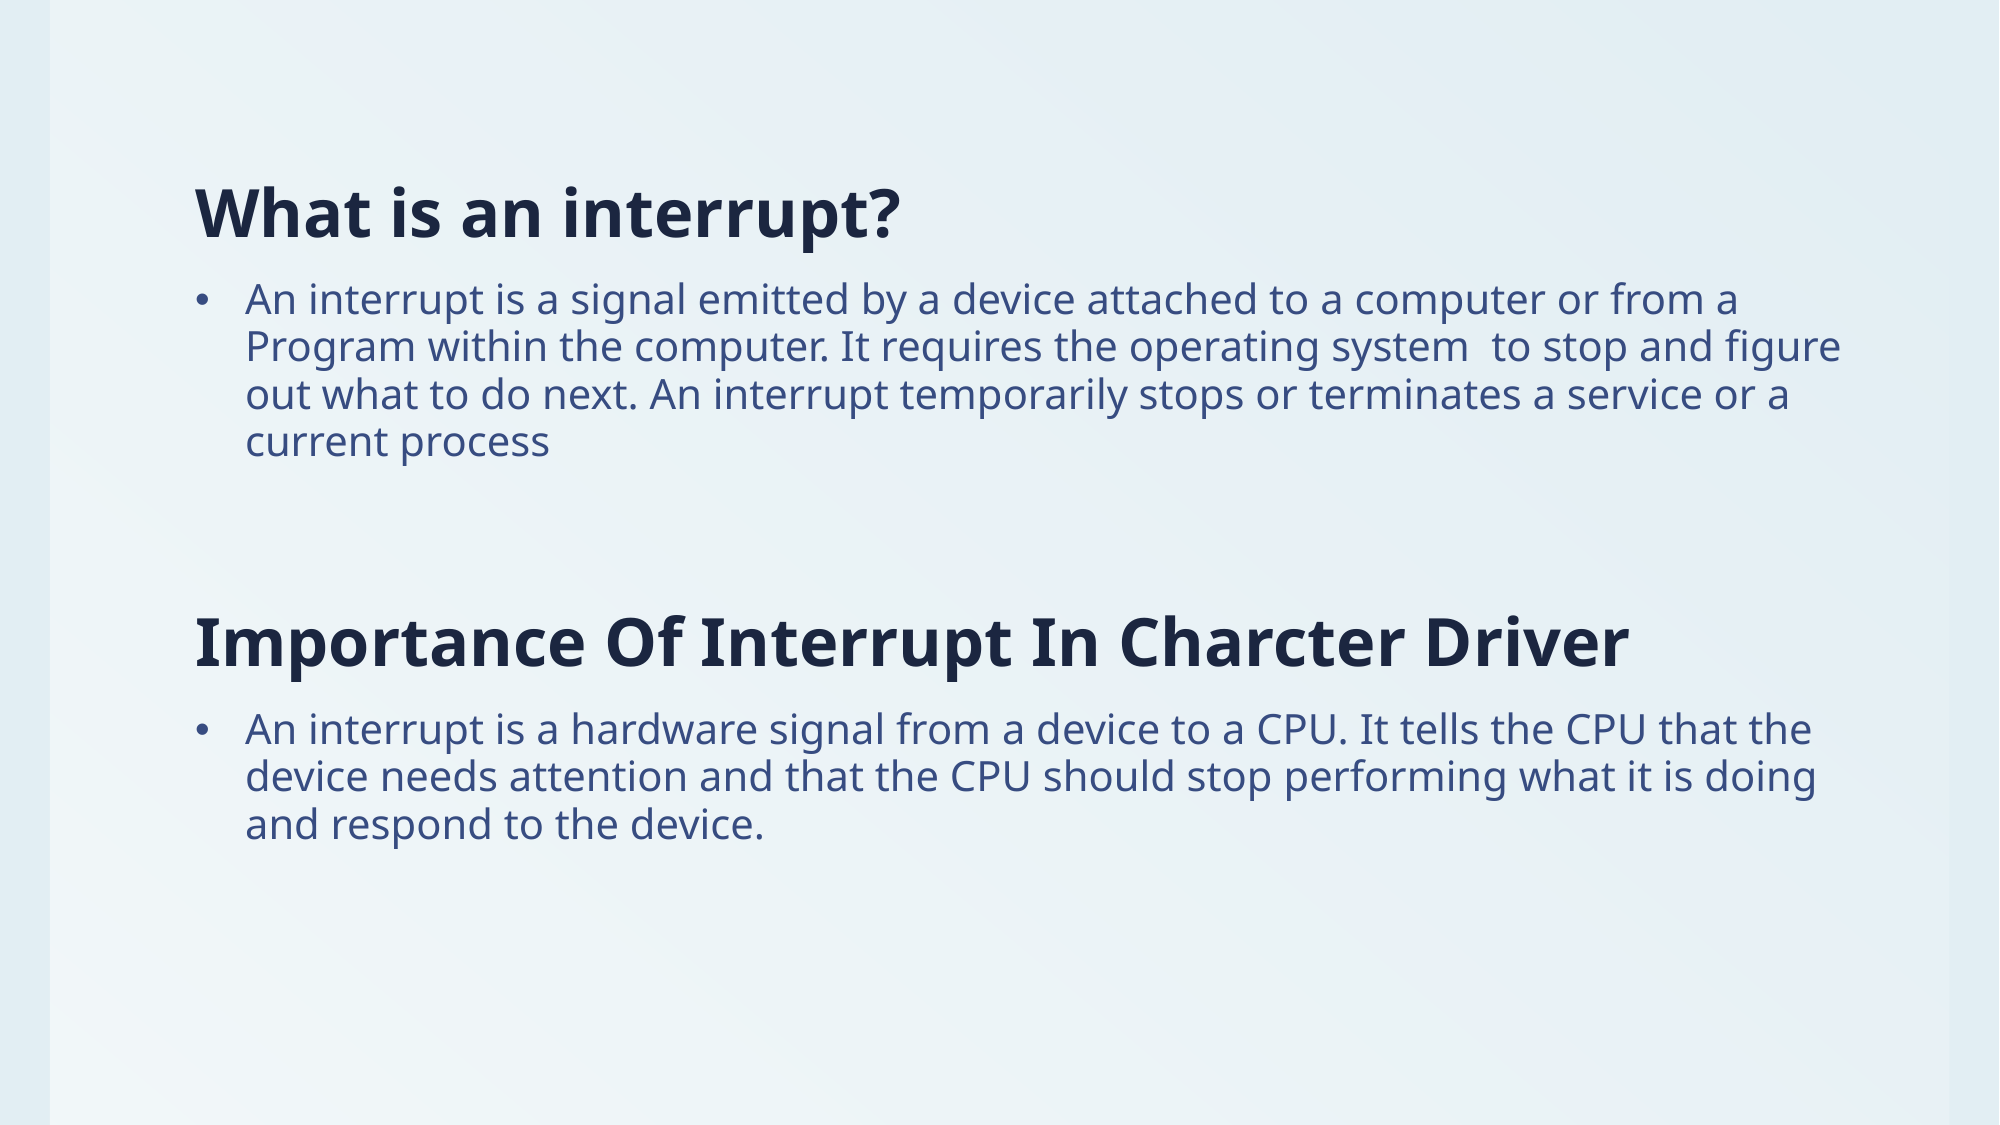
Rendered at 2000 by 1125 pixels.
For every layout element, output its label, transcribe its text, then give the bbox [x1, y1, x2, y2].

title What is an interrupt? [174, 125, 1842, 266]
text_box Importance Of Interrupt In Charcter Driver [175, 461, 1842, 691]
list An interrupt is a signal emitted by a device attached to a computer or from a Program within the computer. It requires the operating system to stop and figure out what to do next. An interrupt temporarily stops or terminates a service or a current process [174, 266, 1878, 552]
text_box An interrupt is a hardware signal from a device to a CPU. It tells the CPU that the device needs attention and that the CPU should stop performing what it is doing and respond to the device. [174, 696, 1842, 882]
